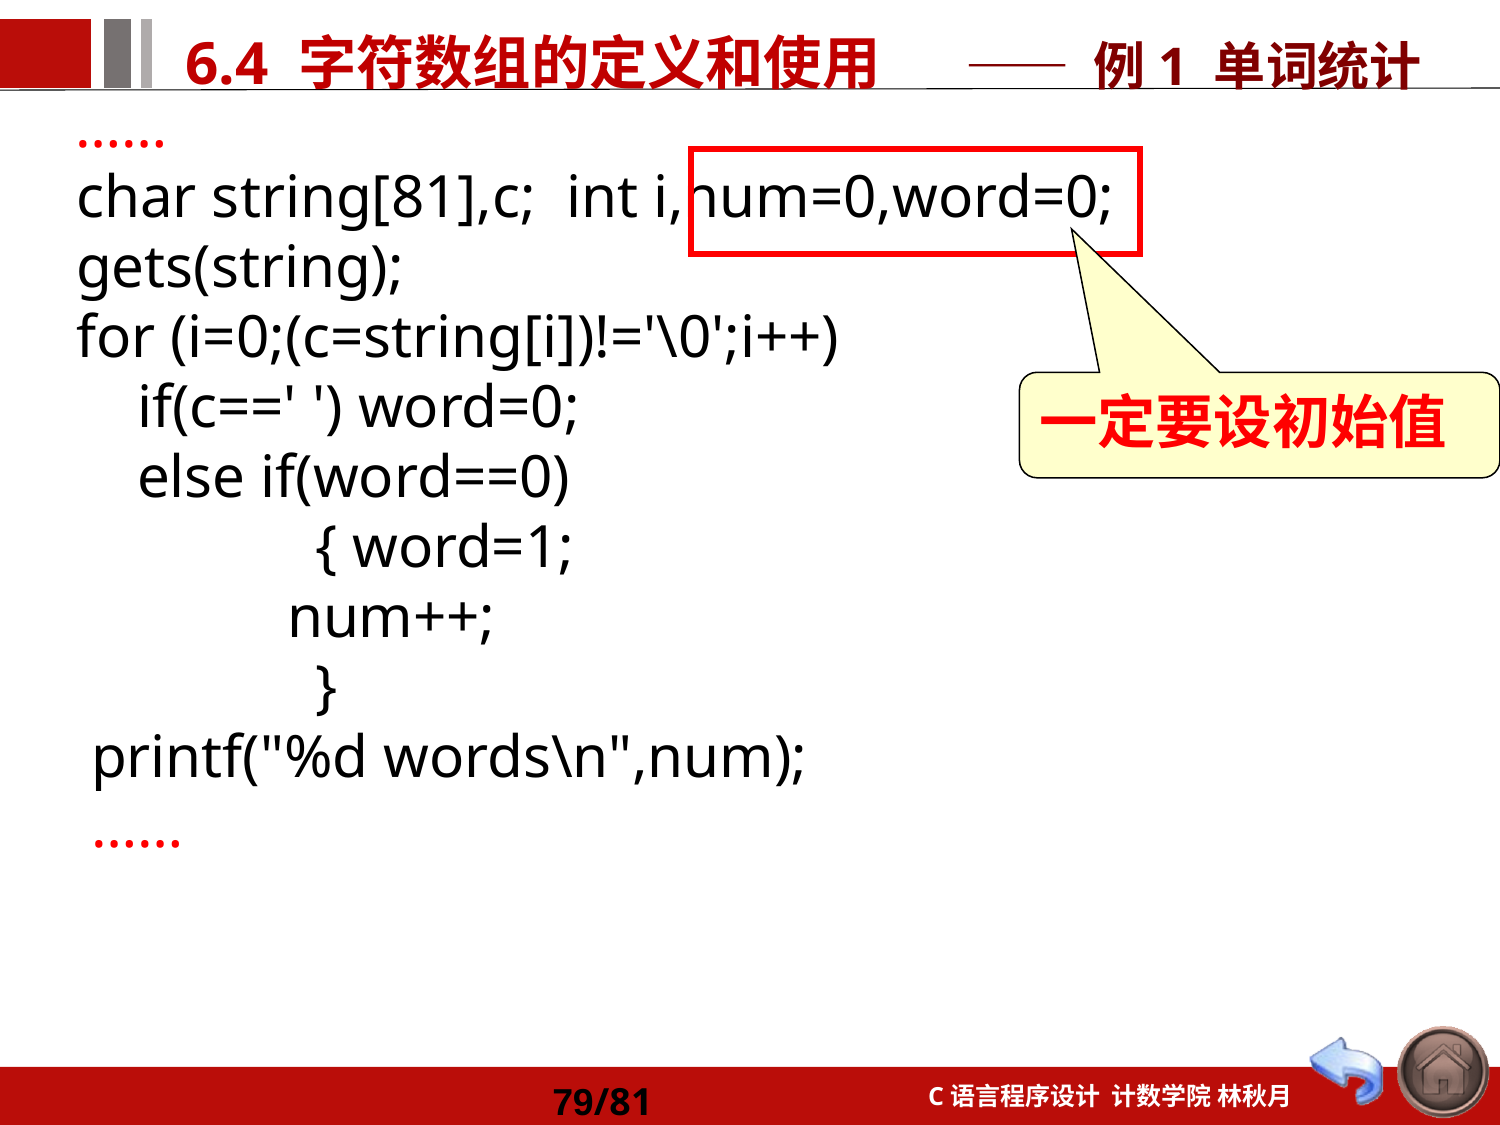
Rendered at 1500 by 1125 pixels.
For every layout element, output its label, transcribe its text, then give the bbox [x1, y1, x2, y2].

text_box 一定要设初始值 [1019, 228, 1500, 478]
list …… char string[81],c; int i,num=0,word=0; gets(string); for (i=0;(c=string[i])!='\0';i++) if(c==' ') word=0; else if(word==0) { word=1; num++; } printf("%d words\n",num); …… [0, 82, 1465, 1043]
text_box —— 例1 单词统计 [950, 25, 1500, 103]
text_box [690, 148, 1140, 255]
picture [1308, 1043, 1386, 1110]
